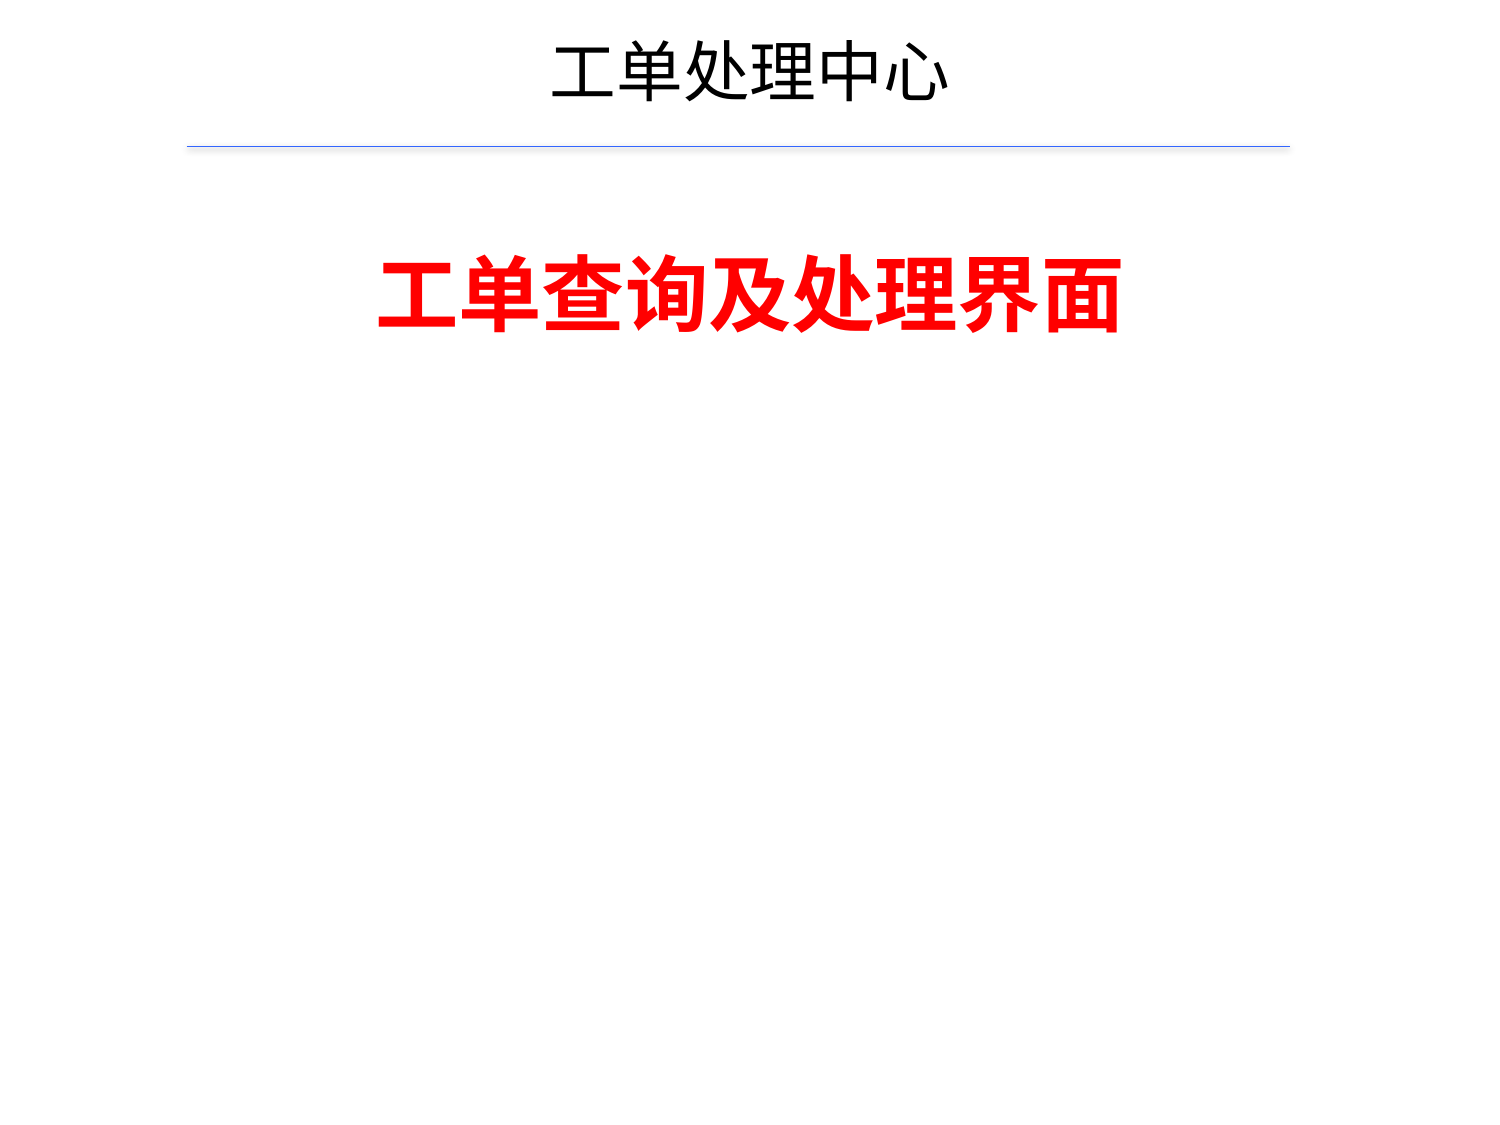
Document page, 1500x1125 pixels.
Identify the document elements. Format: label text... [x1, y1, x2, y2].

list 工单查询及处理界面 [75, 233, 1425, 352]
title 工单处理中心 [75, 27, 1425, 113]
